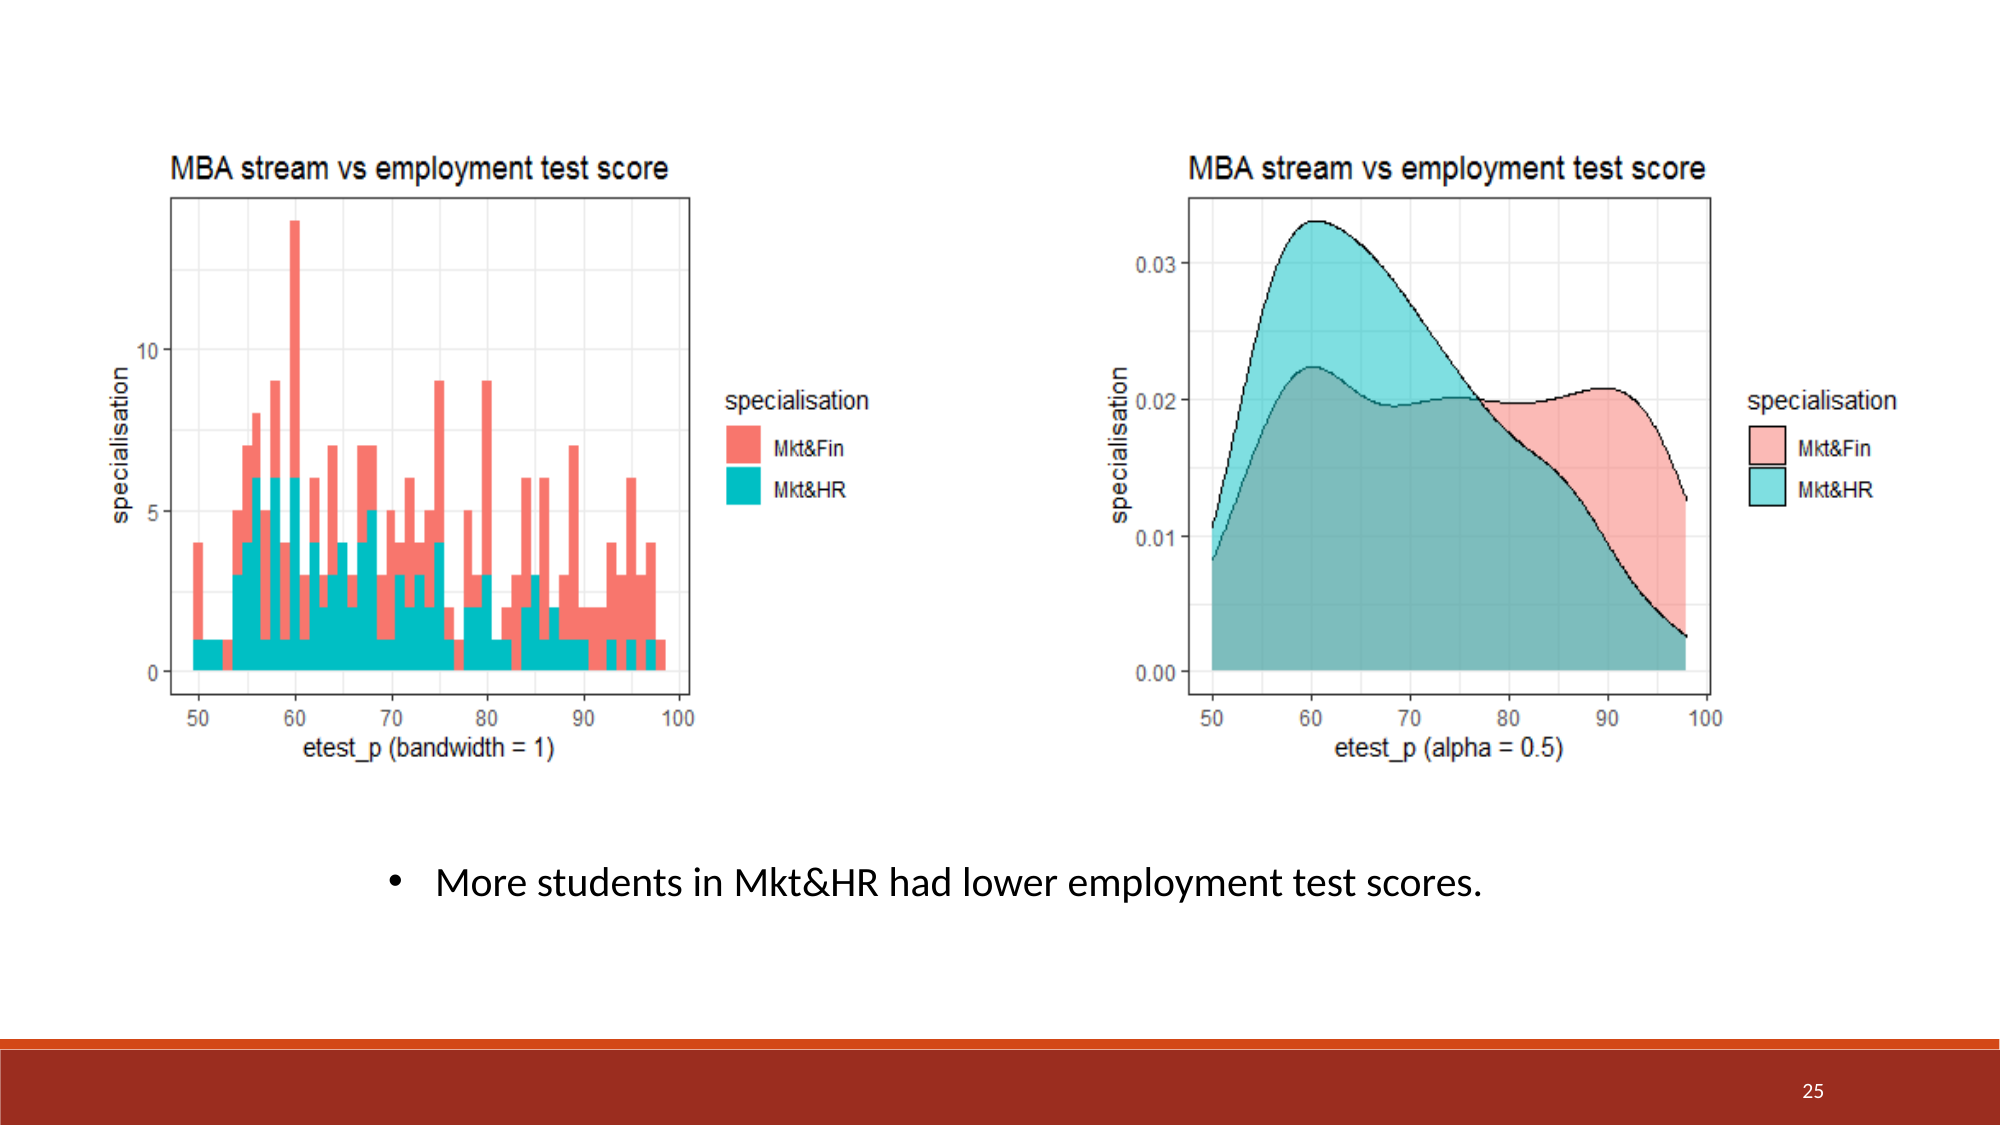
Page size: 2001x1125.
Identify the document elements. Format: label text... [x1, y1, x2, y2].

slide_number 25 [1624, 1059, 1840, 1120]
picture [1092, 140, 1924, 775]
picture [95, 140, 894, 775]
text_box More students in Mkt&HR had lower employment test scores. [373, 847, 1834, 913]
